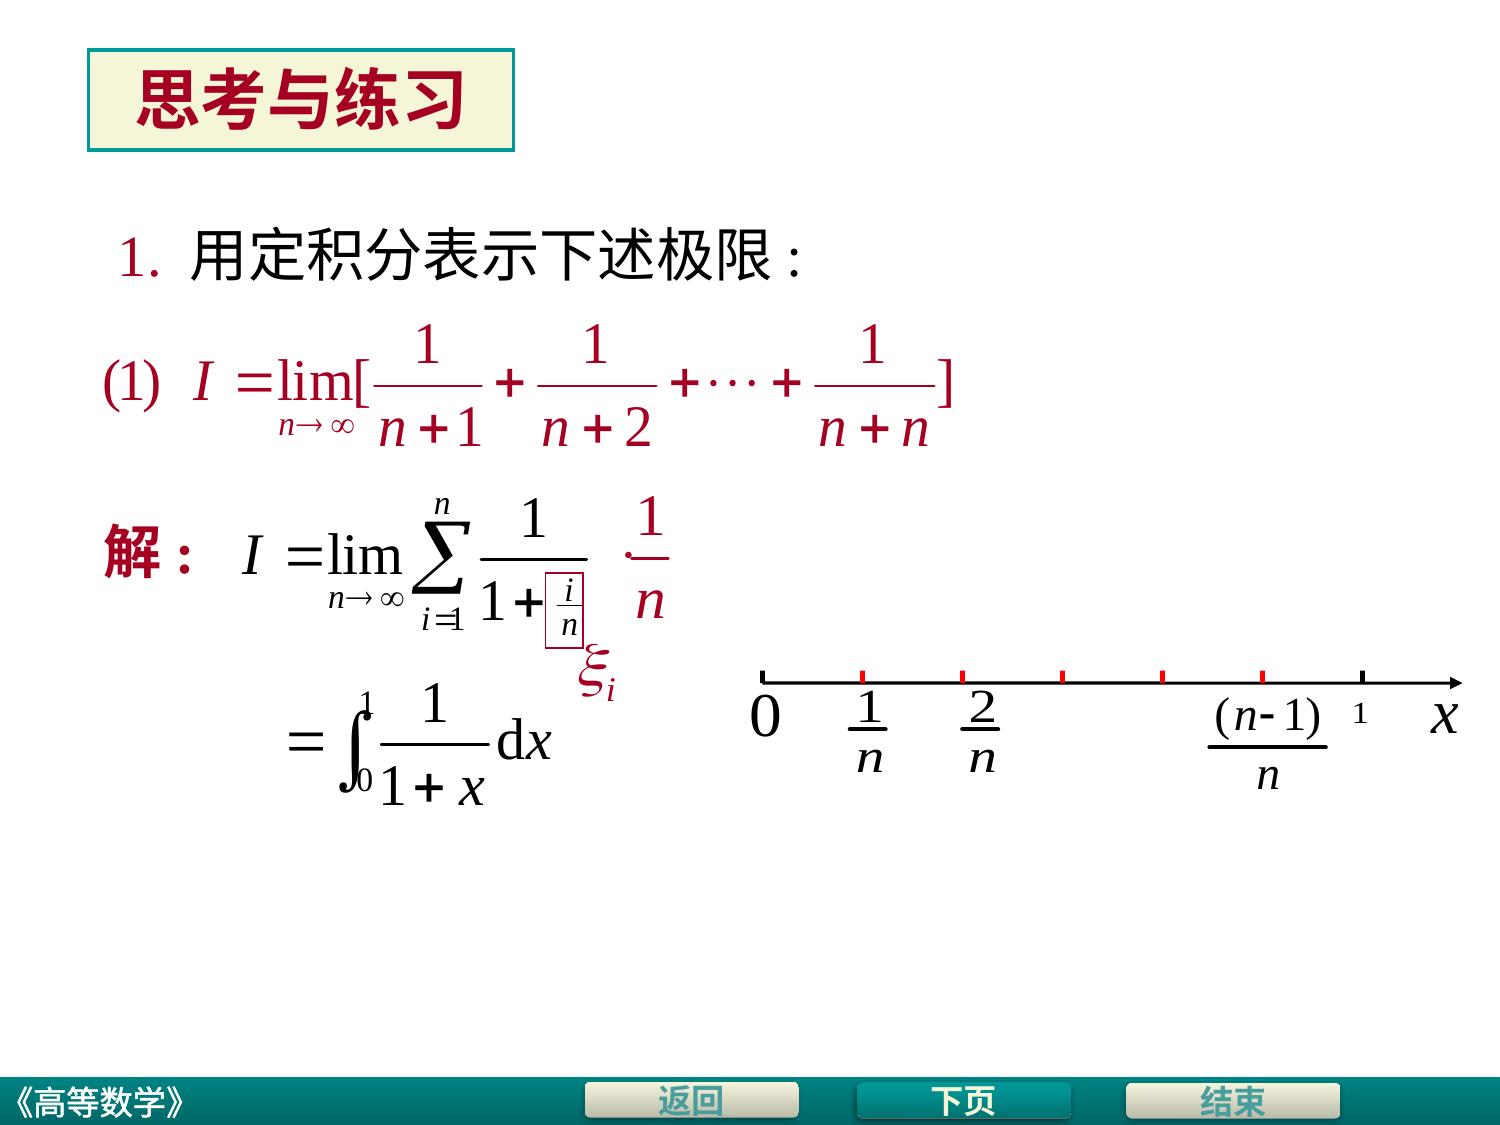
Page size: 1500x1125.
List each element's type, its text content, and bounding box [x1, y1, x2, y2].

title 思考与练习 [88, 50, 514, 150]
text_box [279, 672, 556, 811]
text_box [237, 483, 590, 641]
text_box 解: [88, 508, 232, 593]
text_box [746, 670, 1463, 742]
text_box 下页 [857, 1082, 1072, 1118]
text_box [574, 635, 619, 707]
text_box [610, 486, 672, 625]
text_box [100, 314, 957, 452]
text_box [837, 750, 1335, 799]
text_box 1. 用定积分表示下述极限: [88, 210, 880, 296]
